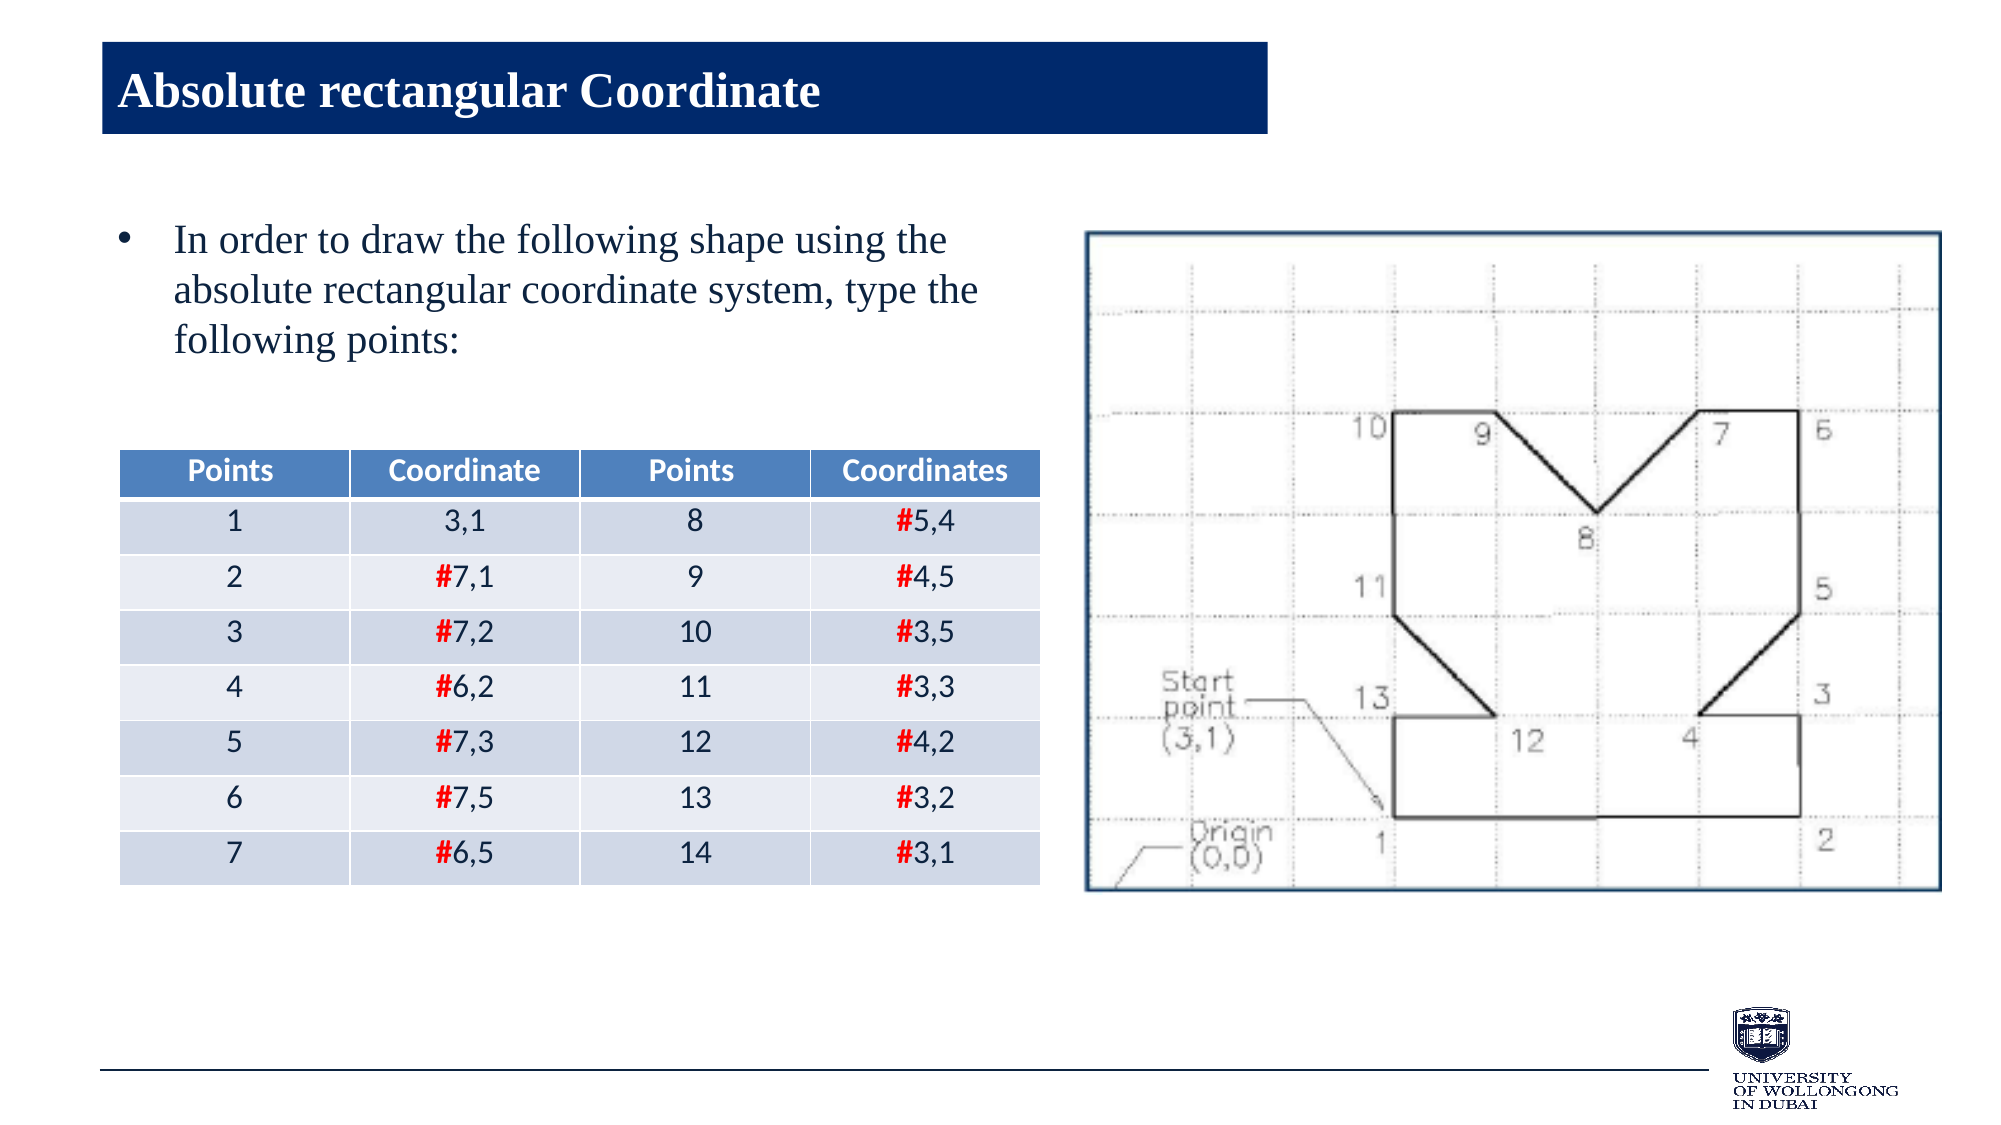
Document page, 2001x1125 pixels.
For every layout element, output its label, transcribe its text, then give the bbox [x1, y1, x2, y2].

table_cell #7,1 [351, 556, 579, 609]
table_cell #3,5 [811, 611, 1040, 664]
table_cell 9 [581, 556, 810, 609]
list In order to draw the following shape using the absolute rectangular coordinate system, type the following points: [102, 204, 1058, 918]
table_cell 8 [581, 502, 810, 554]
table_cell 12 [581, 721, 810, 775]
table_cell #4,5 [811, 556, 1040, 609]
table_cell #3,1 [811, 832, 1040, 885]
table_cell #3,2 [811, 777, 1040, 830]
table_cell 2 [120, 556, 349, 609]
table_cell #7,3 [351, 721, 579, 775]
table_cell 11 [581, 666, 810, 720]
table_cell #6,2 [351, 666, 579, 720]
table_cell 6 [120, 777, 349, 830]
table_cell 13 [581, 777, 810, 830]
picture [1733, 1007, 1898, 1109]
table_cell #3,3 [811, 666, 1040, 720]
table_header Coordinates [811, 450, 1040, 497]
table_cell 7 [120, 832, 349, 885]
table_cell #4,2 [811, 721, 1040, 775]
table_cell 14 [581, 832, 810, 885]
title Absolute rectangular Coordinate [102, 41, 1268, 134]
table_cell #7,5 [351, 777, 579, 830]
table_cell #7,2 [351, 611, 579, 664]
table_header Points [581, 450, 810, 497]
table_cell 3,1 [351, 502, 579, 554]
table_cell 1 [120, 502, 349, 554]
table_cell #6,5 [351, 832, 579, 885]
table_header Points [120, 450, 349, 497]
picture [1074, 230, 1943, 895]
table_header Coordinate [351, 450, 579, 497]
table_cell 4 [120, 666, 349, 720]
table_cell #5,4 [811, 502, 1040, 554]
table_cell 3 [120, 611, 349, 664]
table_cell 5 [120, 721, 349, 775]
table_cell 10 [581, 611, 810, 664]
